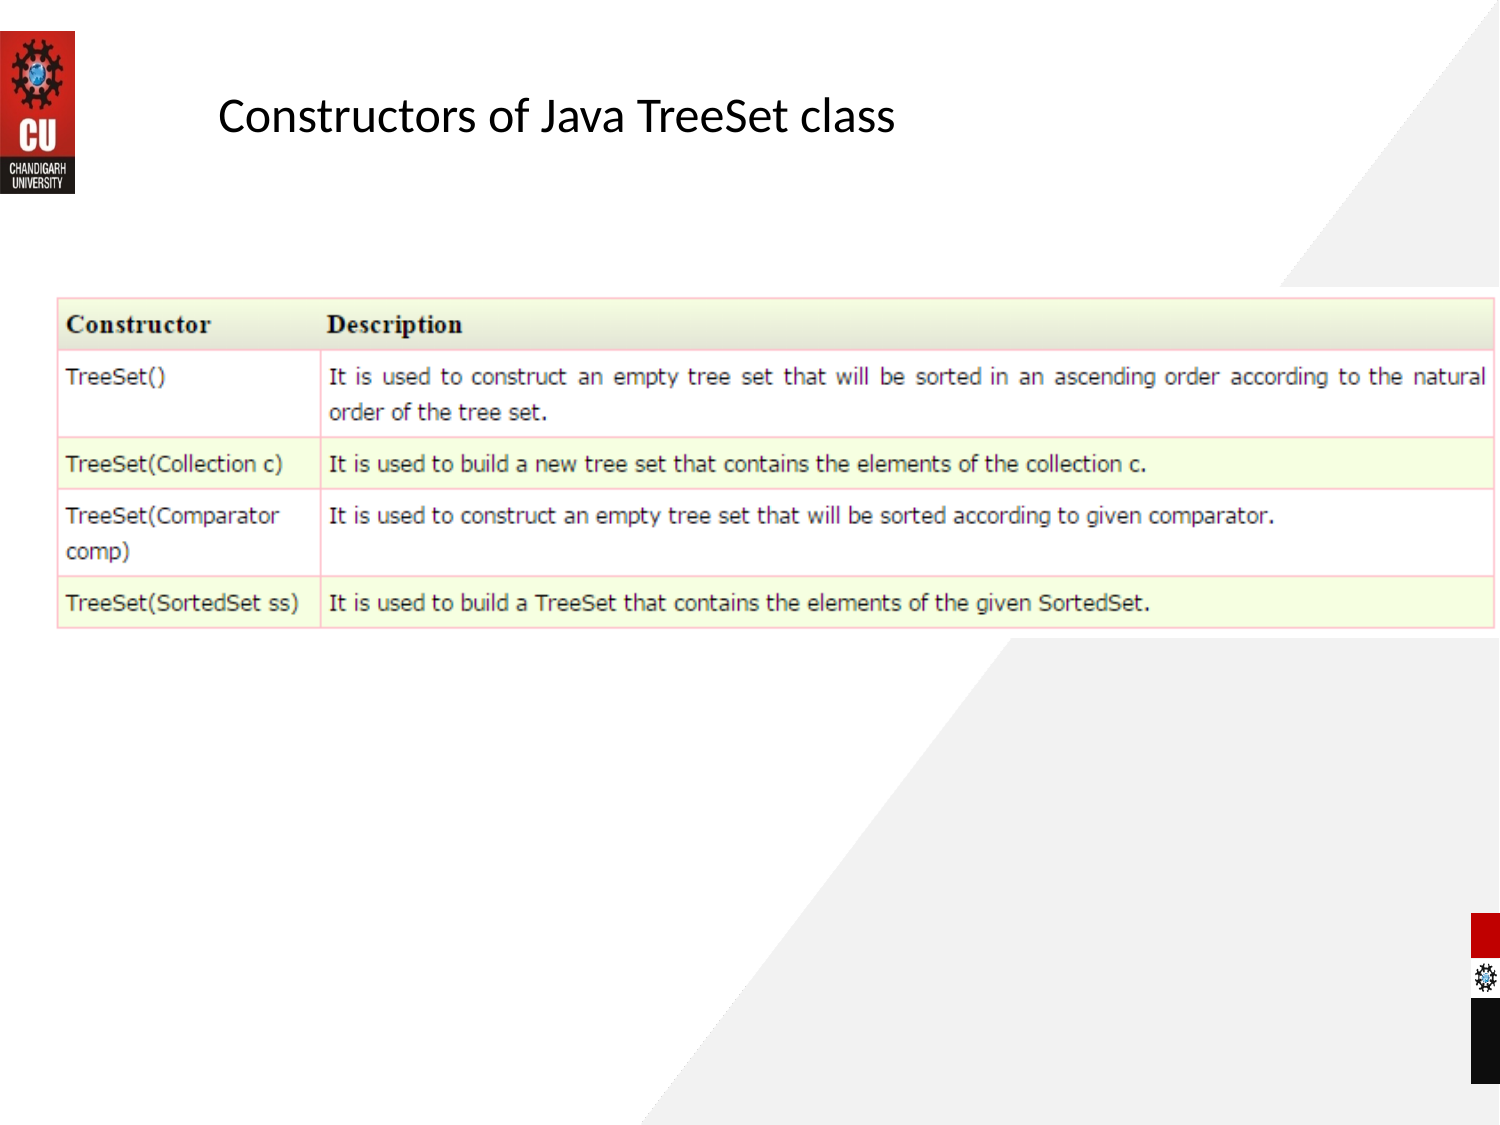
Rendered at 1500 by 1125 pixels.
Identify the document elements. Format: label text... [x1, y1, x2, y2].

picture [0, 0, 1500, 1125]
text_box Constructors of Java TreeSet class [203, 74, 911, 150]
